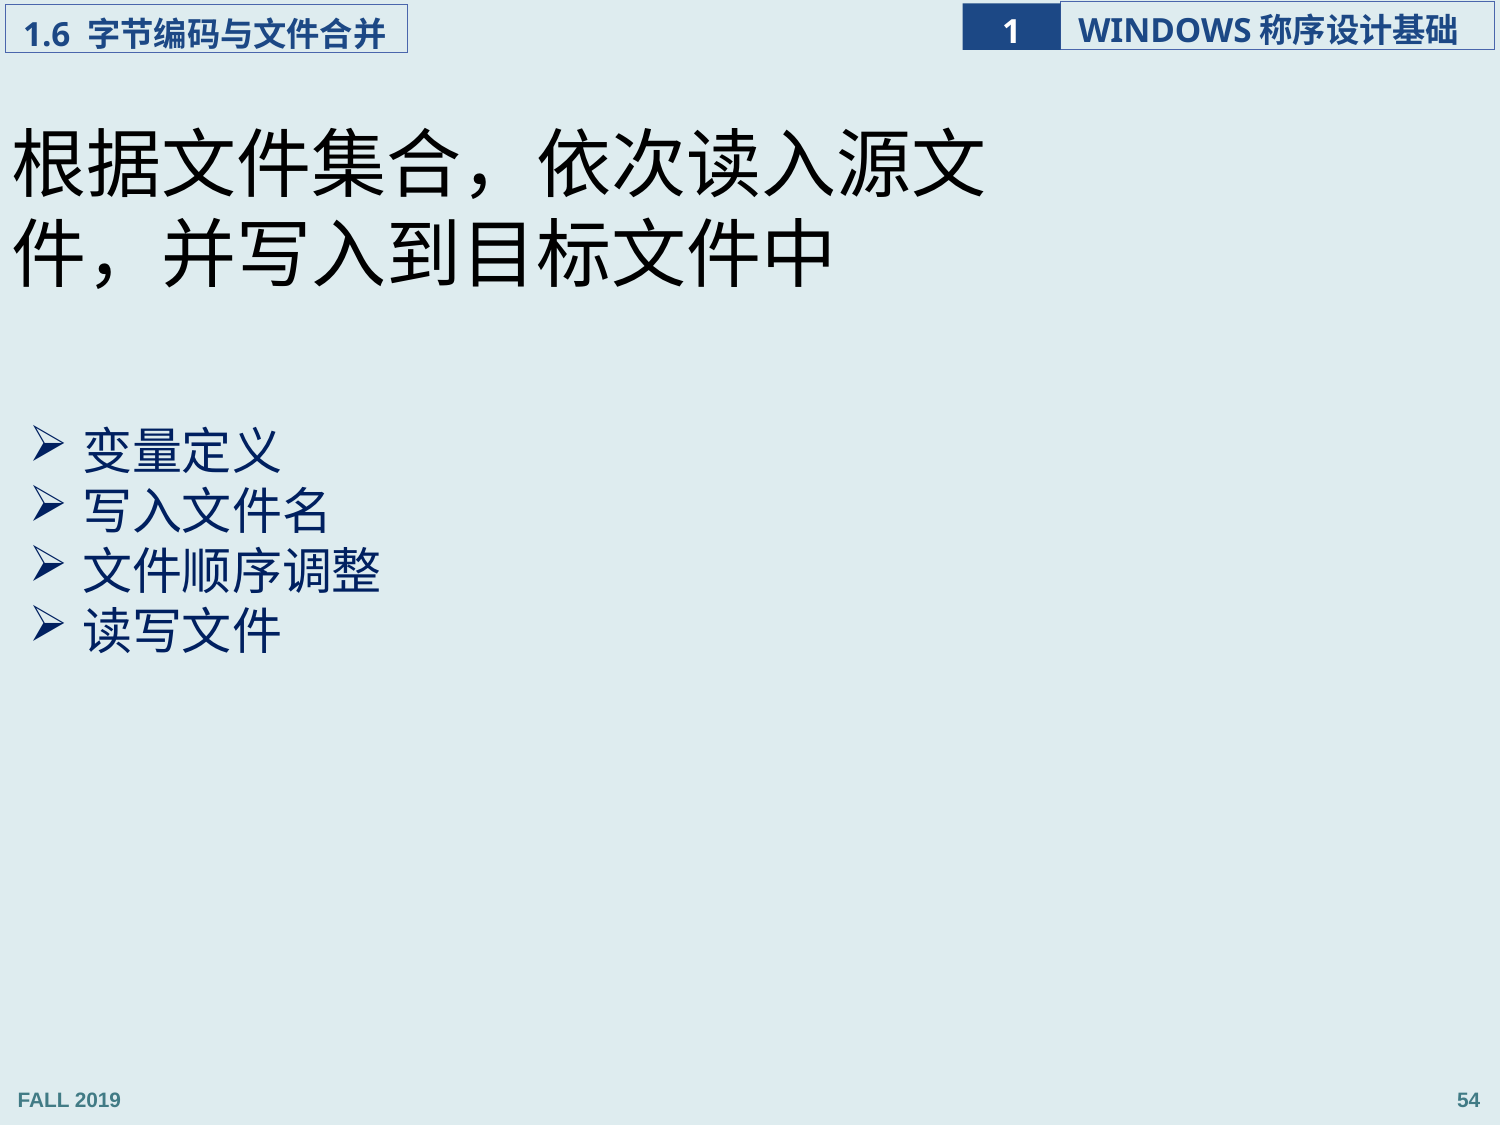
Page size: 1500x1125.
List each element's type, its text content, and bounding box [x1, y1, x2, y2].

title 根据文件集合，依次读入源文件，并写入到目标文件中 [0, 125, 1058, 288]
list 变量定义 写入文件名 文件顺序调整 读写文件 [0, 385, 474, 694]
